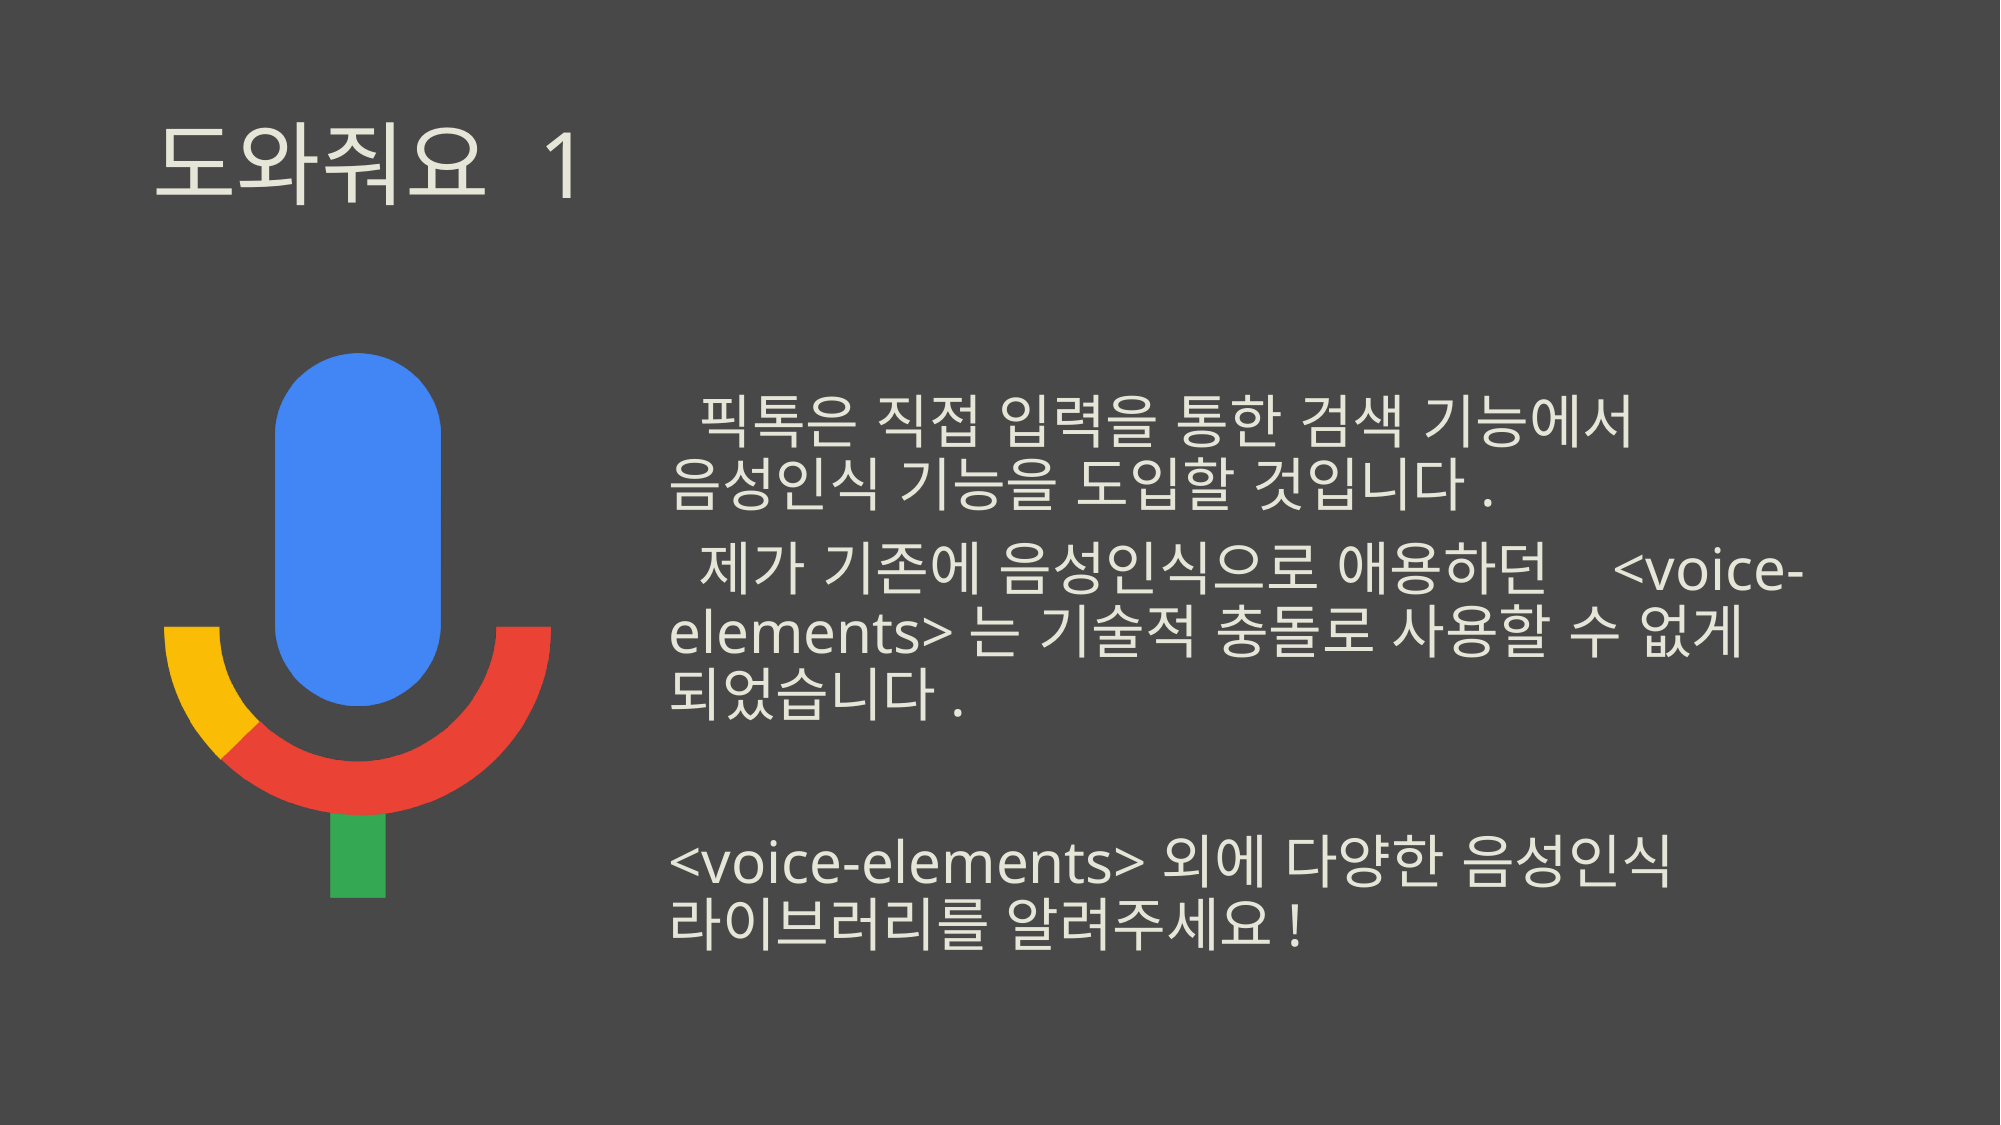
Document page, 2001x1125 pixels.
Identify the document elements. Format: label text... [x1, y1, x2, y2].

picture [164, 353, 551, 898]
title 도와줘요 1 [137, 59, 1863, 278]
list 픽톡은 직접 입력을 통한 검색 기능에서 음성인식 기능을 도입할 것입니다. 제가 기존에 음성인식으로 애용하던 <voice-elements>는 기술적 충돌로 사용할 수 없게 되었습니다. <voice-elements>외에 다양한 음성인식 라이브러리를 알려주세요! [653, 385, 1882, 1014]
